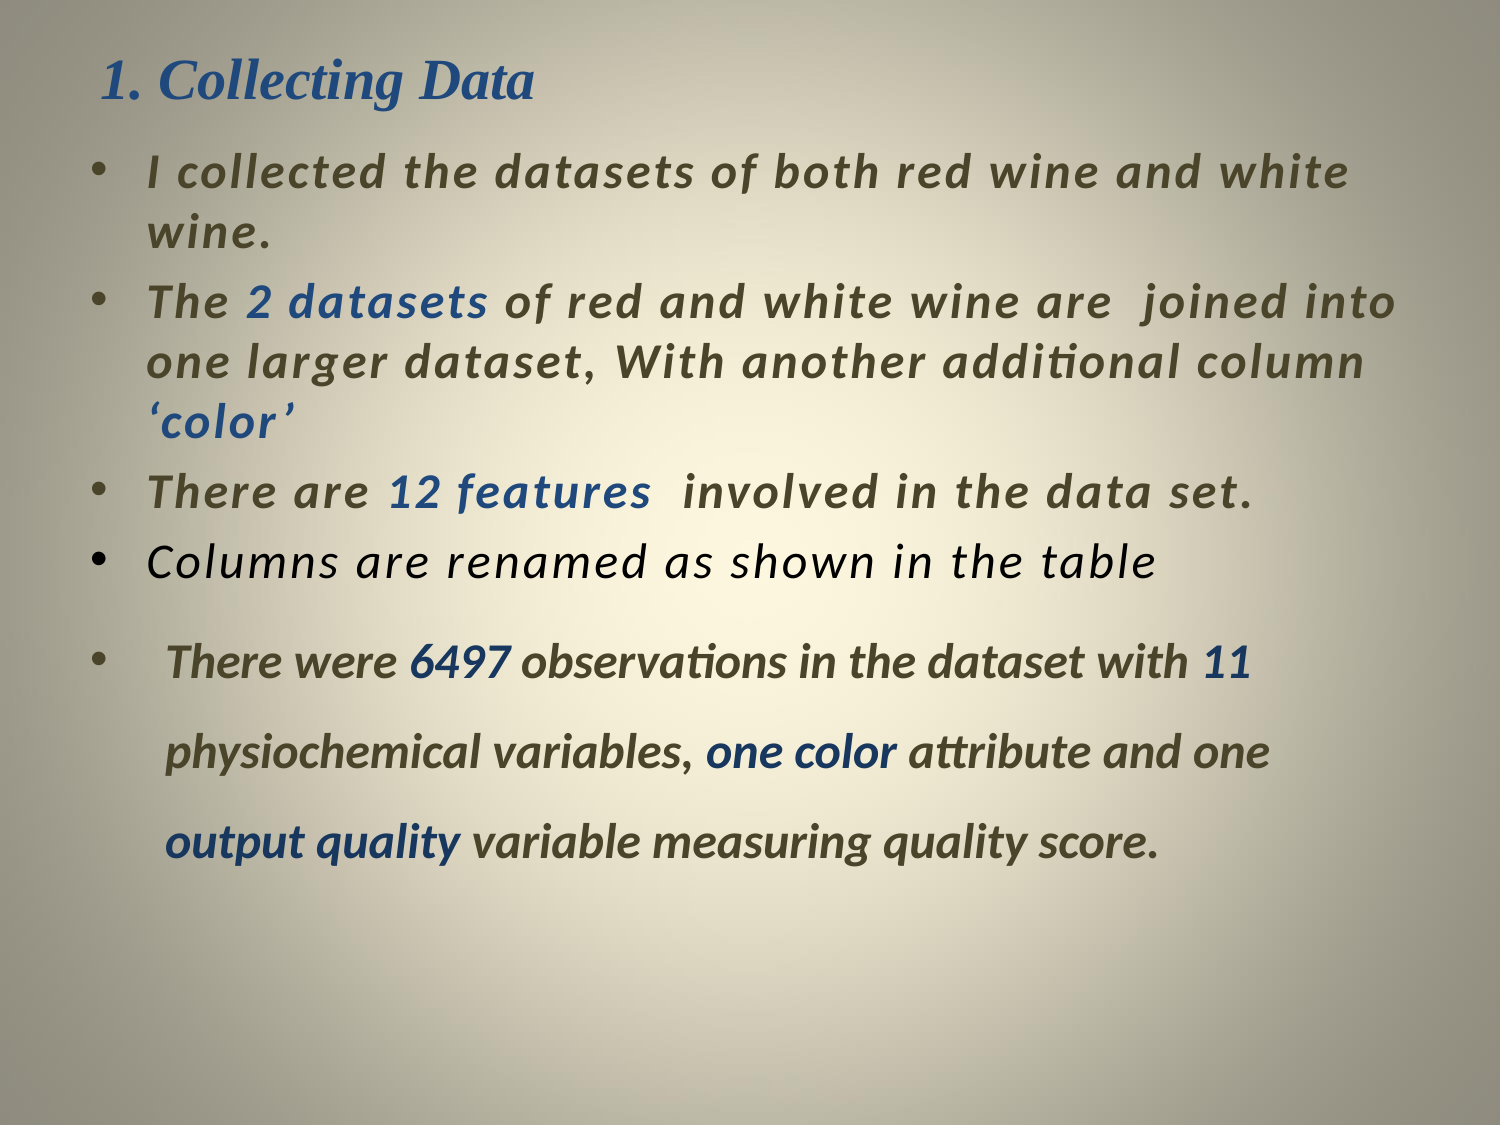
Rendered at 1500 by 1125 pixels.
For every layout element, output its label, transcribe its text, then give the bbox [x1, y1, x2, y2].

list I collected the datasets of both red wine and white wine. The 2 datasets of red and white wine are joined into one larger dataset, With another additional column ‘color’ There are 12 features involved in the data set. Columns are renamed as shown in the table There were 6497 observations in the dataset with 11 physiochemical variables, one color attribute and one output quality variable measuring quality score. [74, 130, 1426, 1069]
title 1. Collecting Data [74, 48, 563, 130]
text_box [74, 709, 1425, 1069]
picture [0, 0, 1500, 1125]
